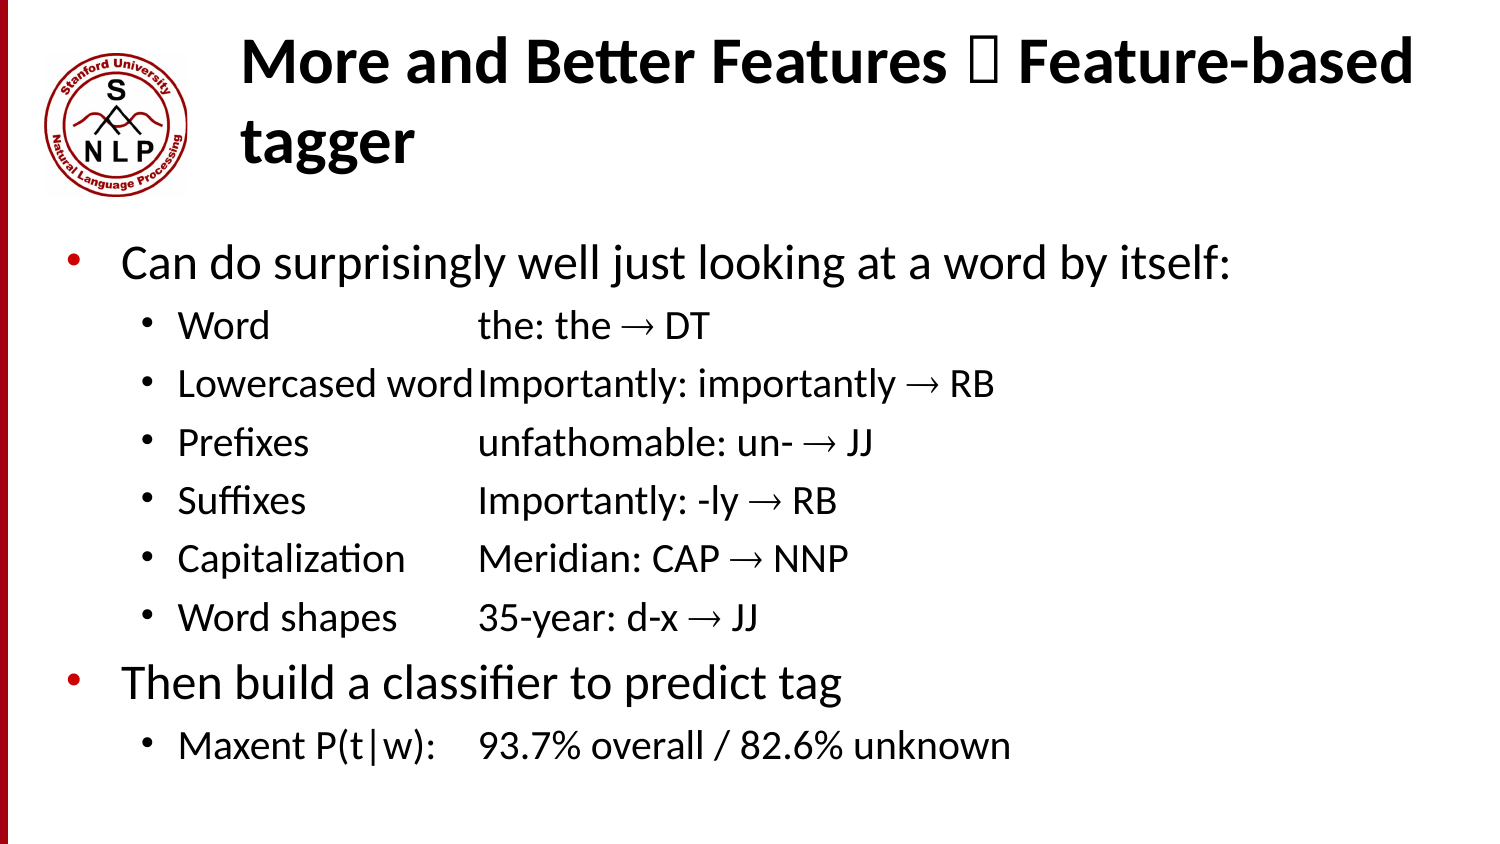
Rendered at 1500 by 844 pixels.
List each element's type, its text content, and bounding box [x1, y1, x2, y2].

list Can do surprisingly well just looking at a word by itself: Word the: the  DT Lowercased word Importantly: importantly  RB Prefixes unfathomable: un-  JJ Suffixes Importantly: -ly  RB Capitalization Meridian: CAP  NNP Word shapes 35-year: d-x  JJ Then build a classifier to predict tag Maxent P(t|w): 93.7% overall / 82.6% unknown [50, 221, 1325, 769]
picture [44, 53, 188, 197]
title More and Better Features  Feature-based tagger [225, 62, 1450, 185]
